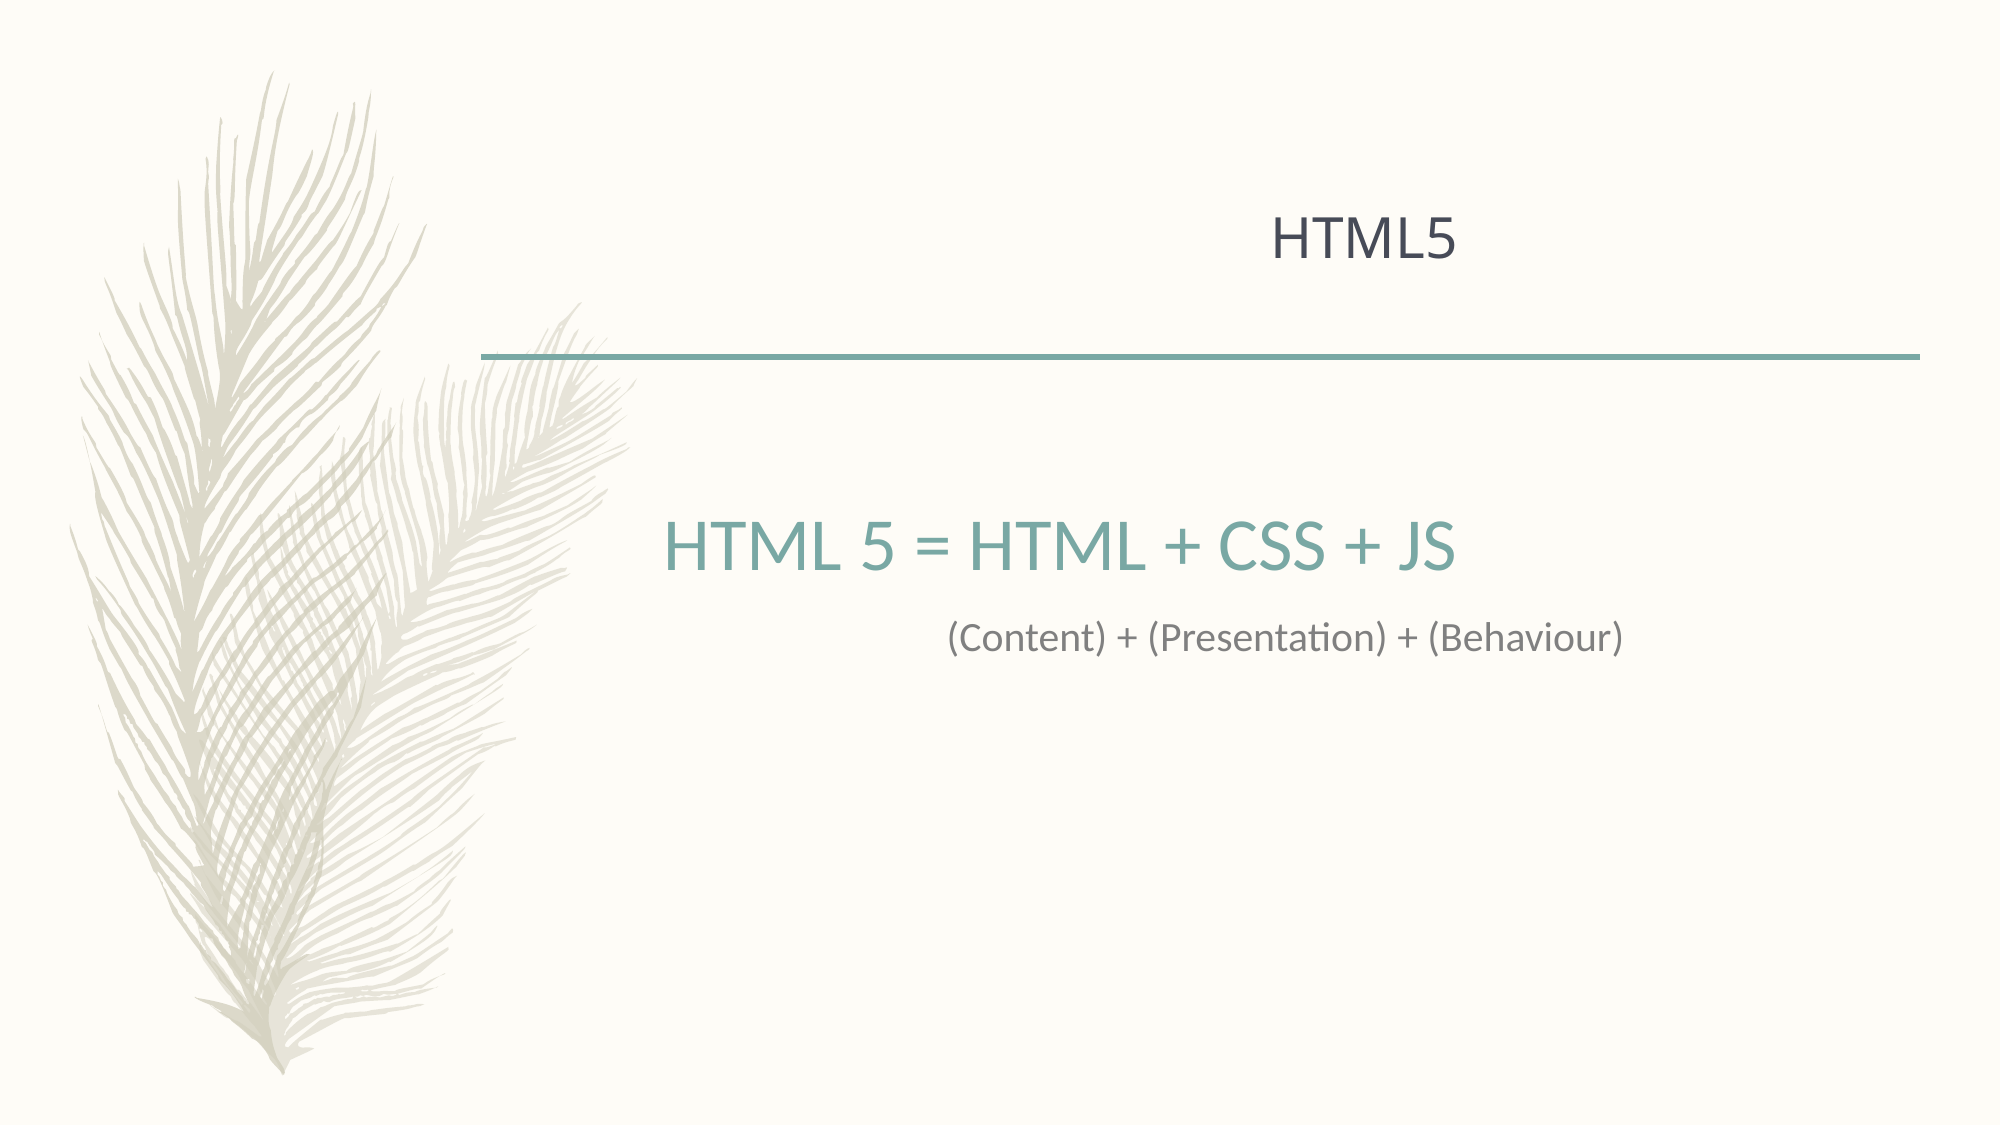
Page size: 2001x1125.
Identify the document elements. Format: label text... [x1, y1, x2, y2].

list HTML 5 = HTML + CSS + JS (Content) + (Presentation) + (Behaviour) [156, 368, 1965, 1042]
title HTML5 [985, 197, 1920, 350]
